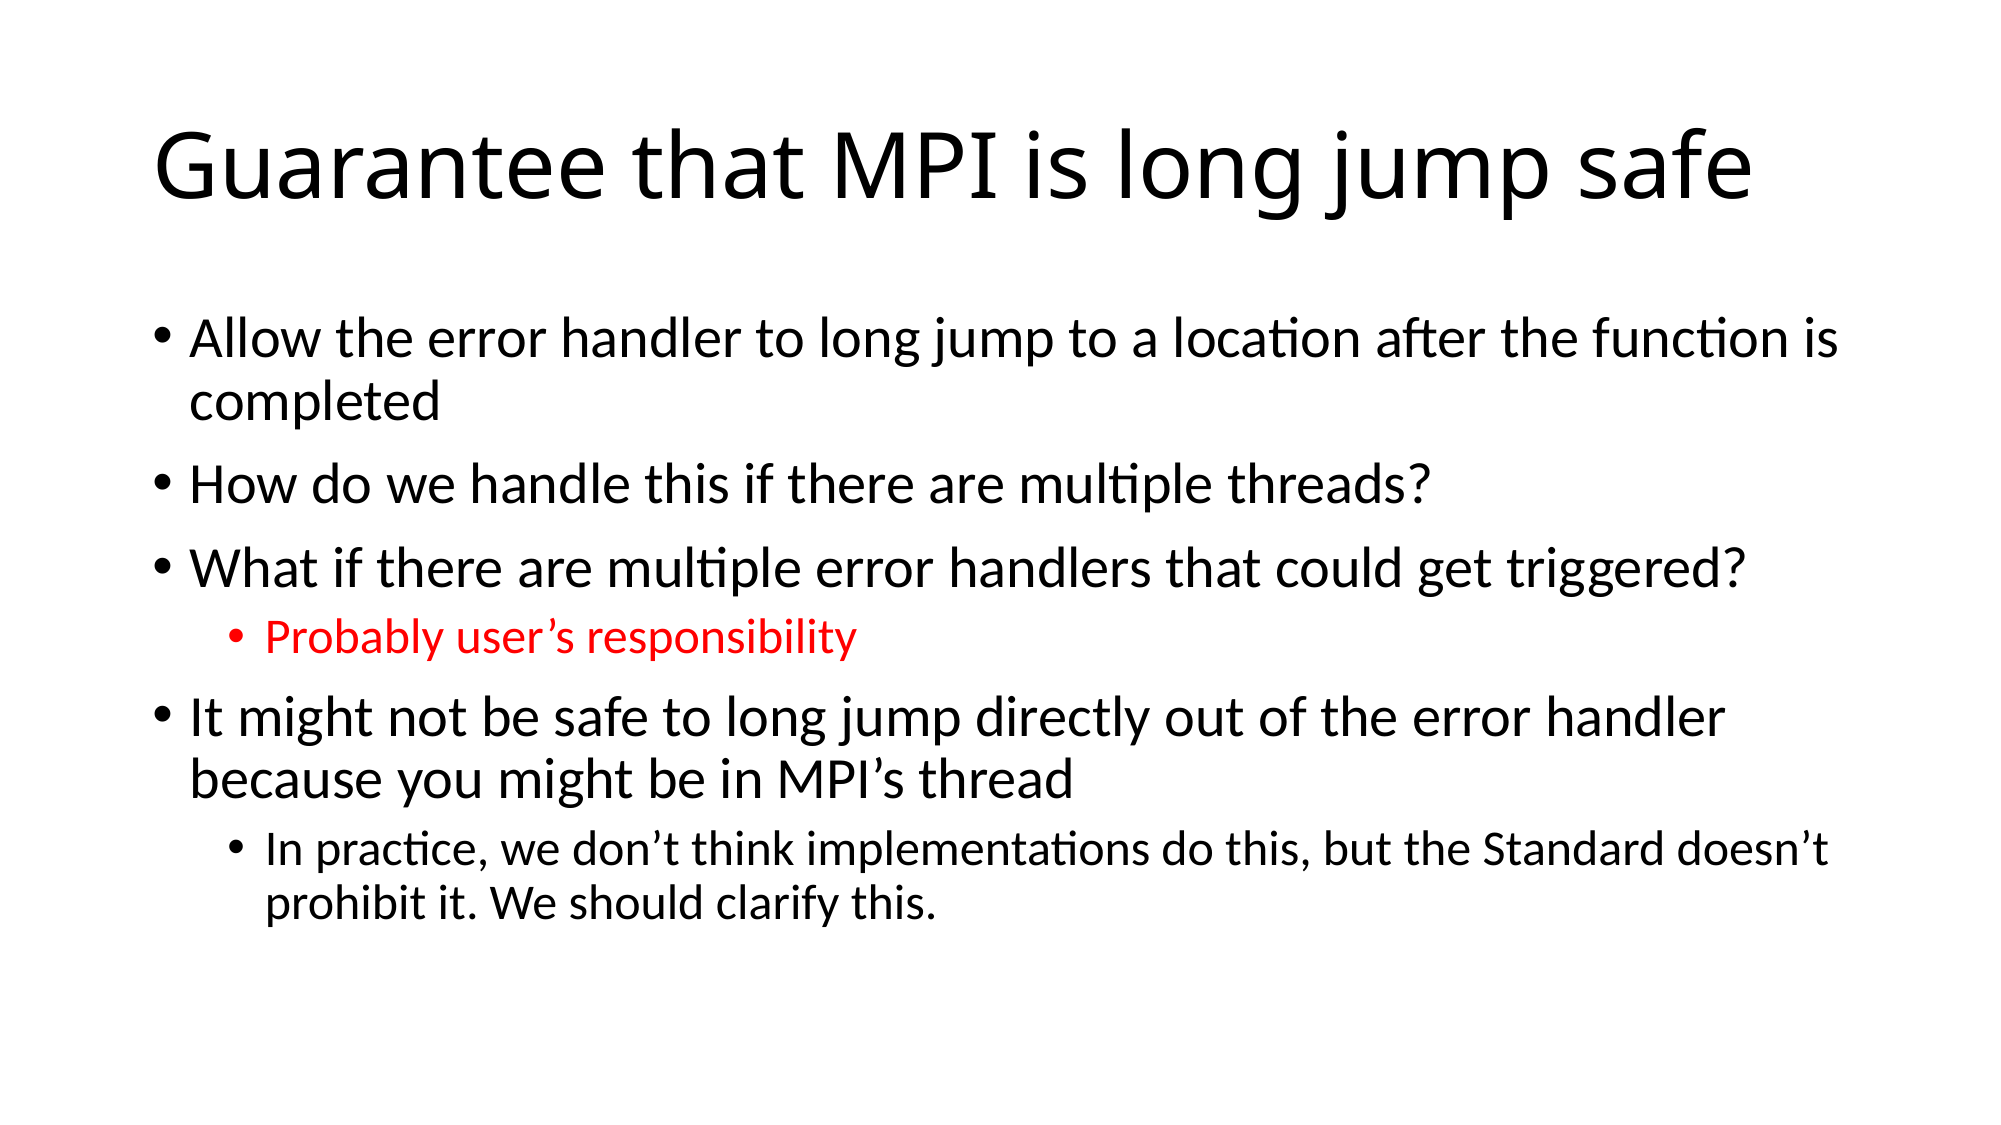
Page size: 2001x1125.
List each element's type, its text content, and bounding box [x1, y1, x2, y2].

list Allow the error handler to long jump to a location after the function is completed How do we handle this if there are multiple threads? What if there are multiple error handlers that could get triggered? Probably user’s responsibility It might not be safe to long jump directly out of the error handler because you might be in MPI’s thread In practice, we don’t think implementations do this, but the Standard doesn’t prohibit it. We should clarify this. [137, 299, 1863, 1014]
title Guarantee that MPI is long jump safe [137, 59, 1863, 278]
